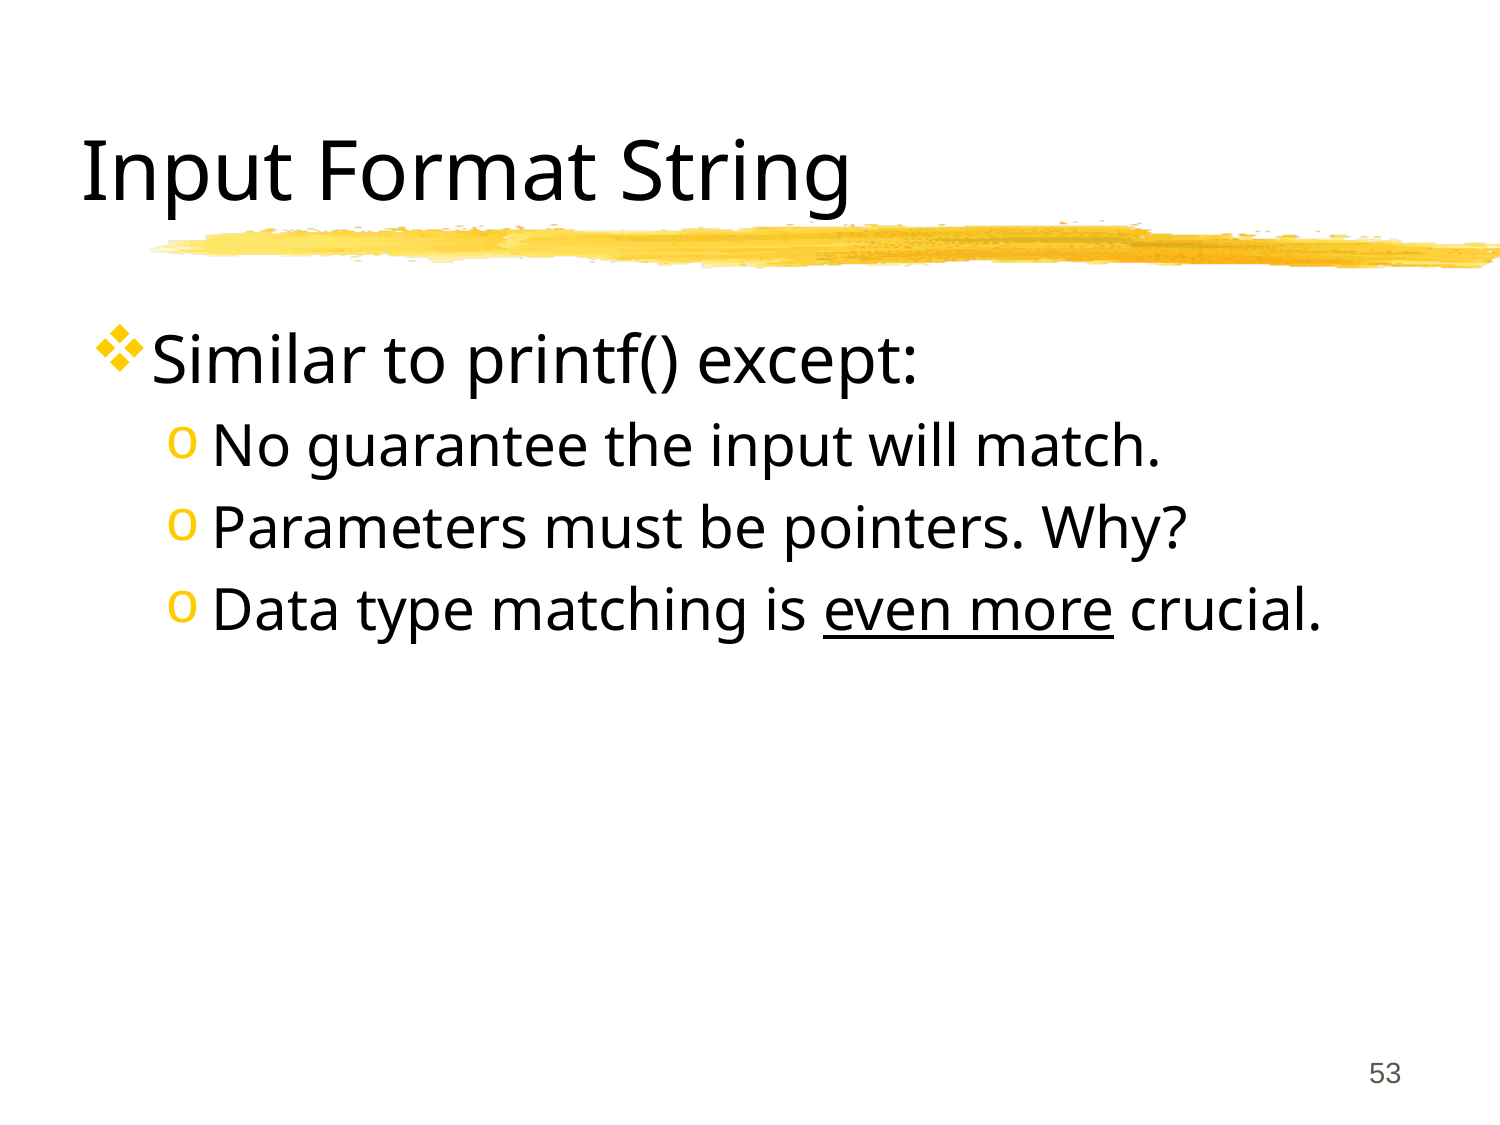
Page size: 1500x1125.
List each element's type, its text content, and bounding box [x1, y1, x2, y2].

list Similar to printf() except: No guarantee the input will match. Parameters must be pointers. Why? Data type matching is even more crucial. [75, 309, 1417, 994]
picture [150, 215, 1500, 279]
title Input Format String [66, 37, 1342, 225]
slide_number 53 [1103, 1021, 1417, 1098]
